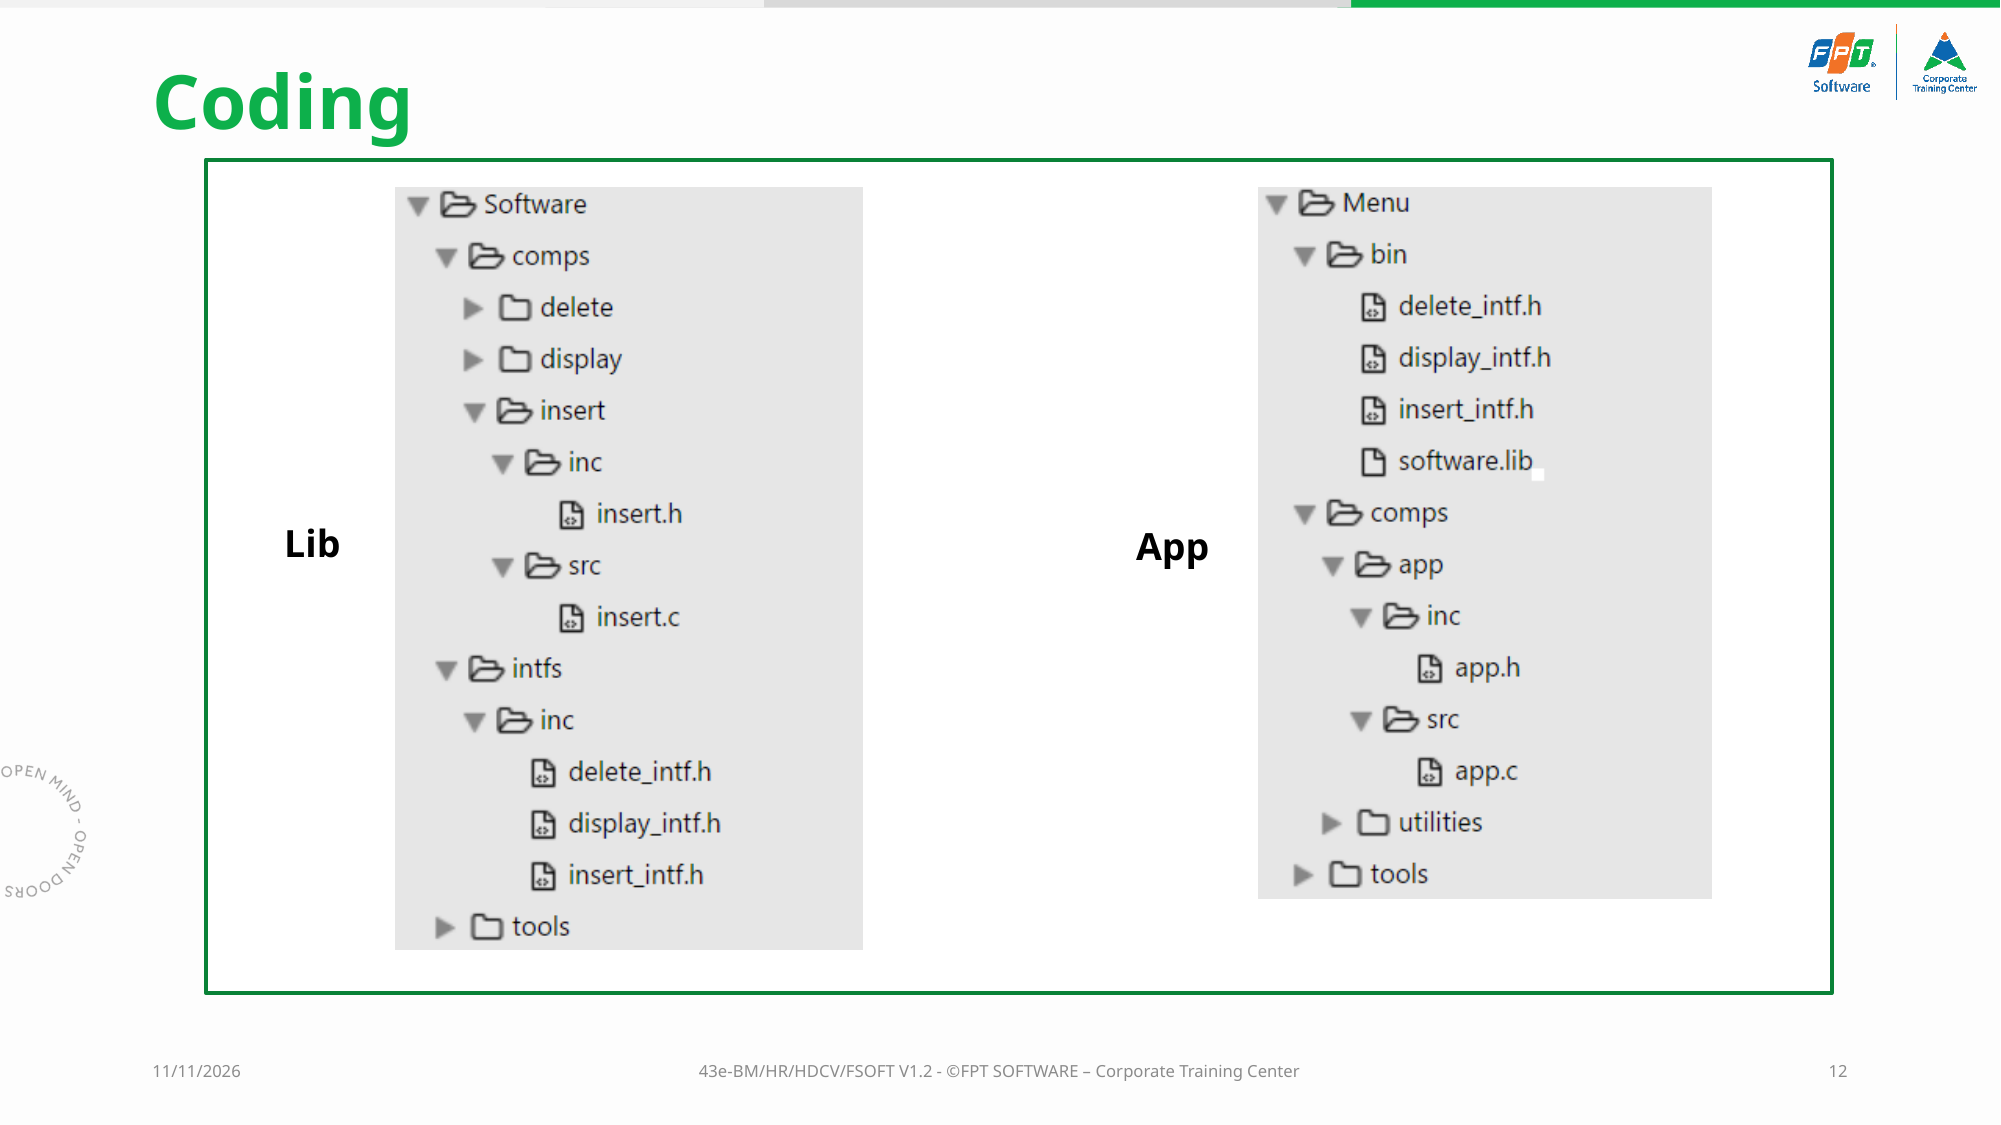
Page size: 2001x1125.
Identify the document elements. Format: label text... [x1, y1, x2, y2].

text_box Lib [269, 512, 390, 573]
text_box App [1121, 515, 1252, 576]
text_box [204, 188, 1834, 995]
picture [1257, 187, 1712, 899]
picture [1863, 24, 1977, 100]
slide_number 12 [1412, 1042, 1863, 1103]
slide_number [137, 1042, 588, 1103]
footer 43e-BM/HR/HDCV/FSOFT V1.2 - ©FPT SOFTWARE – Corporate Training Center [662, 1042, 1338, 1103]
picture [395, 187, 864, 951]
title Coding [137, 22, 1863, 188]
